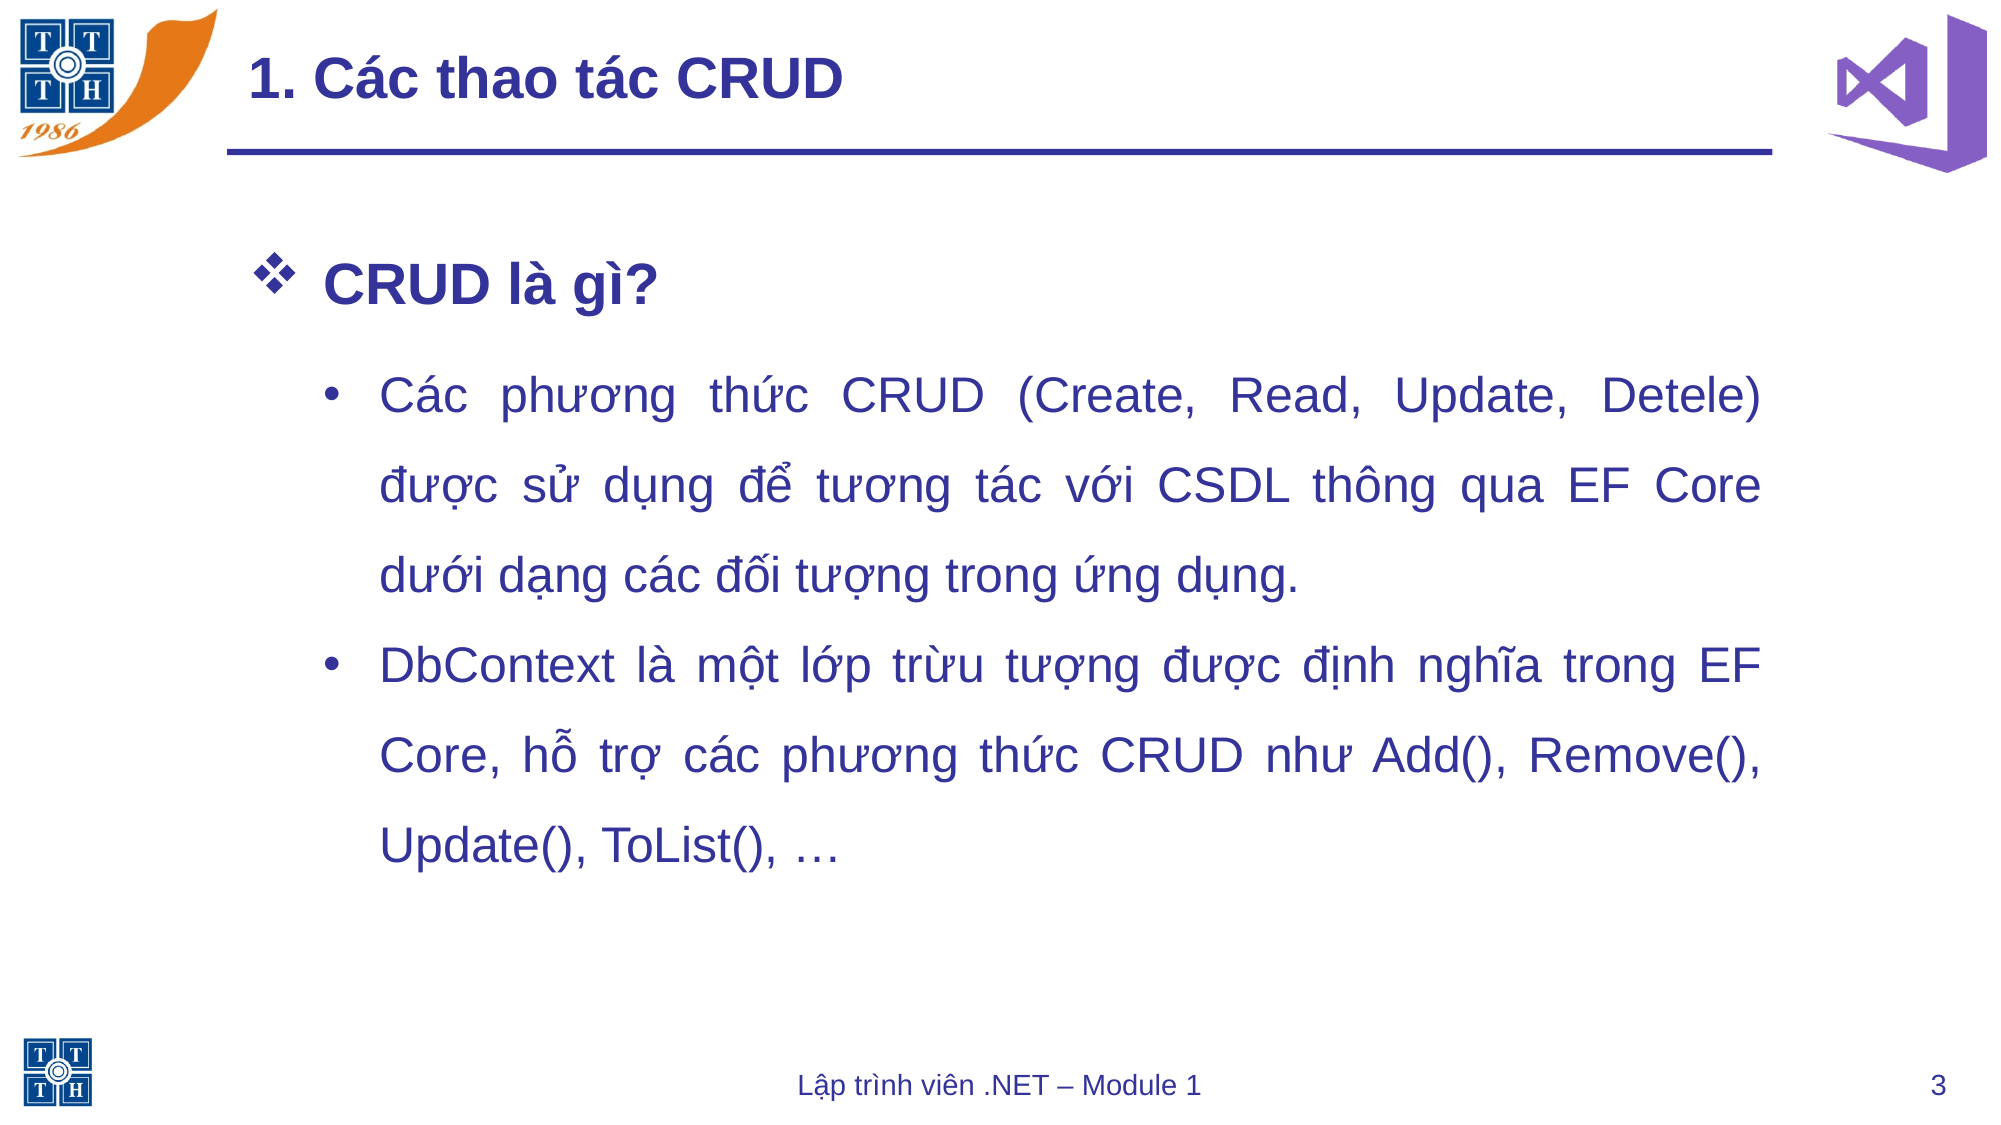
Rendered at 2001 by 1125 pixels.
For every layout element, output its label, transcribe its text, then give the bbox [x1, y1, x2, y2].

picture [1827, 14, 1987, 173]
picture [23, 1037, 93, 1107]
text_box CRUD là gì? Các phương thức CRUD (Create, Read, Update, Detele) được sử dụng để tương tác với CSDL thông qua EF Core dưới dạng các đối tượng trong ứng dụng. DbContext là một lớp trừu tượng được định nghĩa trong EF Core, hỗ trợ các phương thức CRUD như Add(), Remove(), Update(), ToList(), … [233, 203, 1778, 881]
title 1. Các thao tác CRUD [233, 40, 1796, 126]
picture [16, 7, 219, 158]
